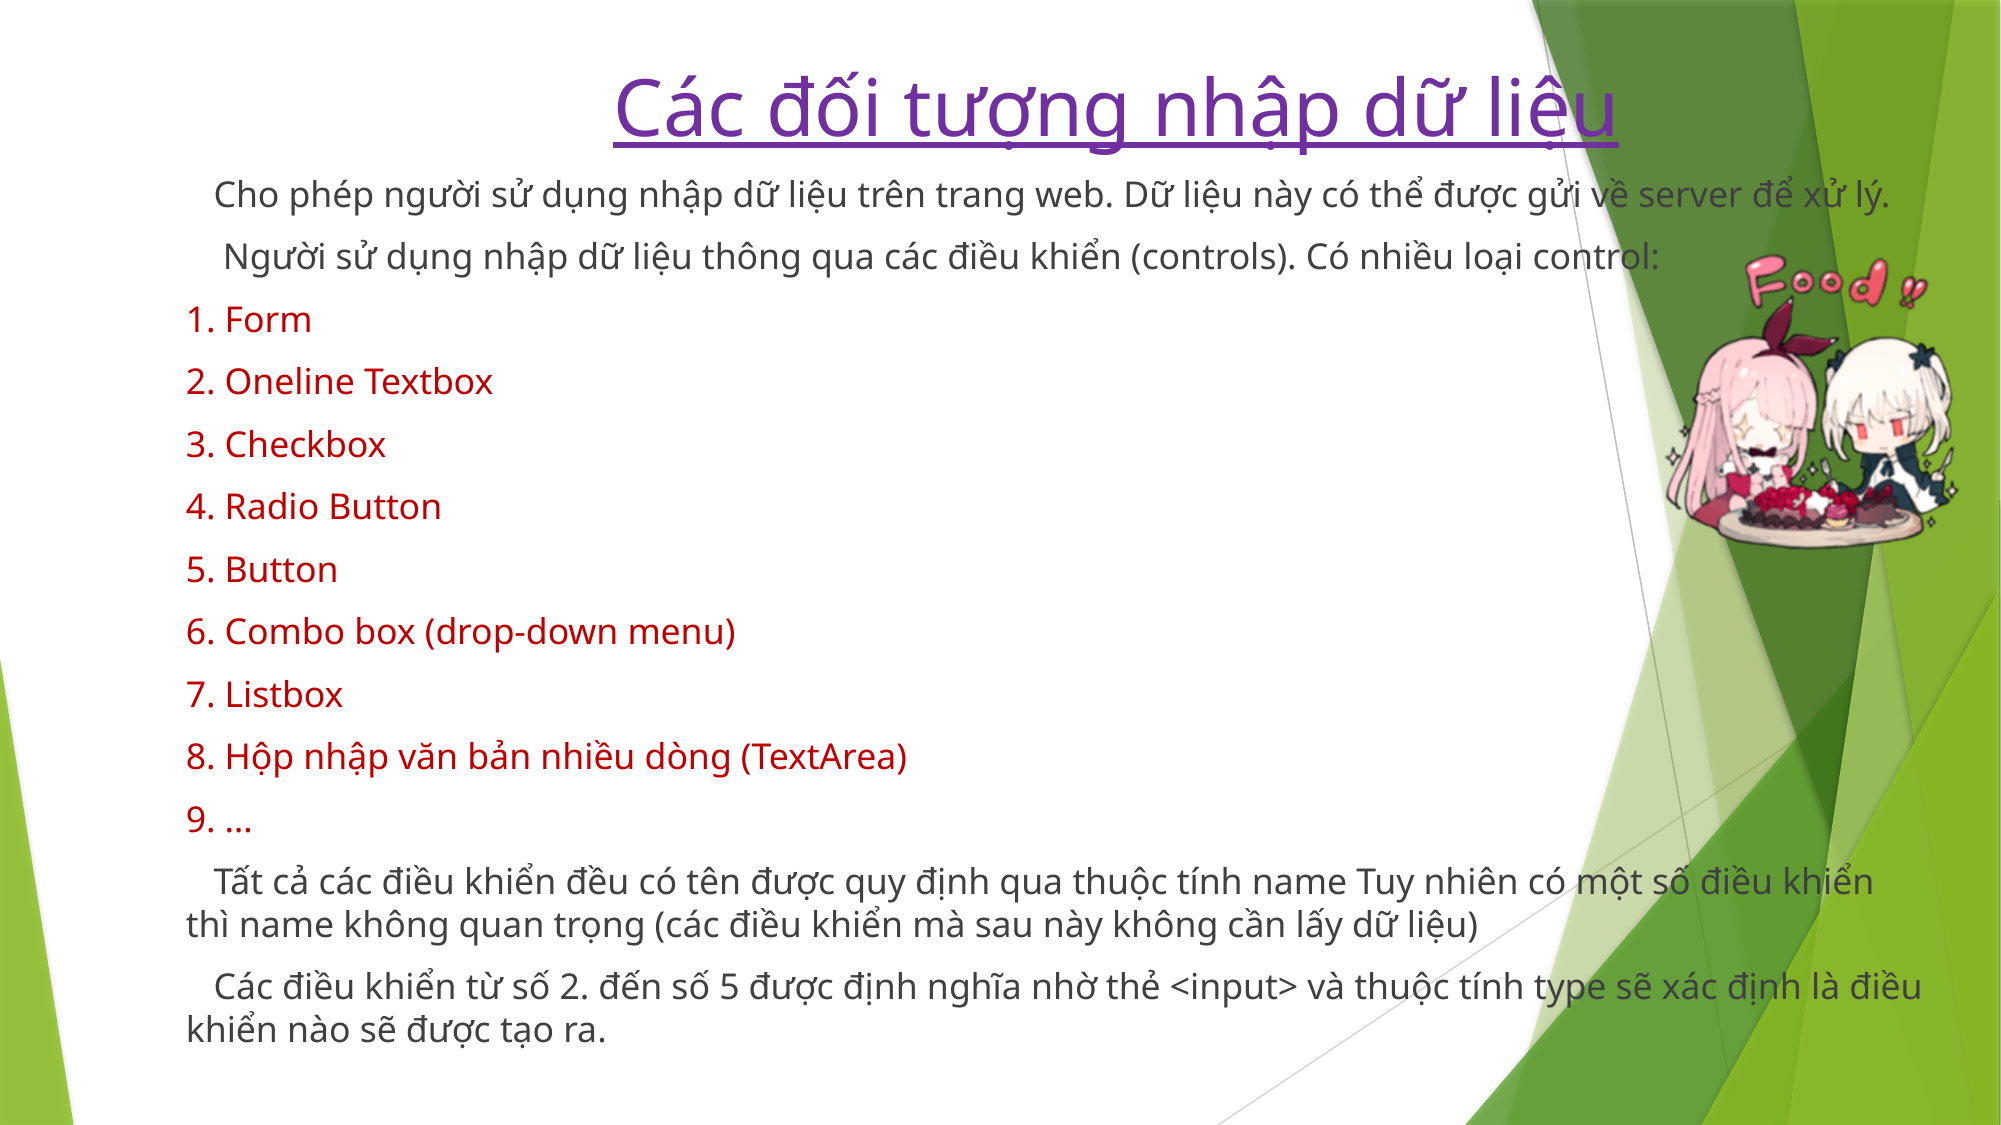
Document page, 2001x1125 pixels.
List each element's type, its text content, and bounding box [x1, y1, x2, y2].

picture [1617, 226, 2000, 578]
list Các đối tượng nhập dữ liệu Cho phép người sử dụng nhập dữ liệu trên trang web. Dữ liệu này có thể được gửi về server để xử lý. Người sử dụng nhập dữ liệu thông qua các điều khiển (controls). Có nhiều loại control: 1. Form 2. Oneline Textbox 3. Checkbox 4. Radio Button 5. Button 6. Combo box (drop-down menu) 7. Listbox 8. Hộp nhập văn bản nhiều dòng (TextArea) 9. … Tất cả các điều khiển đều có tên được quy định qua thuộc tính name Tuy nhiên có một số điều khiển thì name không quan trọng (các điều khiển mà sau này không cần lấy dữ liệu) Các điều khiển từ số 2. đến số 5 được định nghĩa nhờ thẻ <input> và thuộc tính type sẽ xác định là điều khiển nào sẽ được tạo ra. [170, 49, 1944, 1065]
